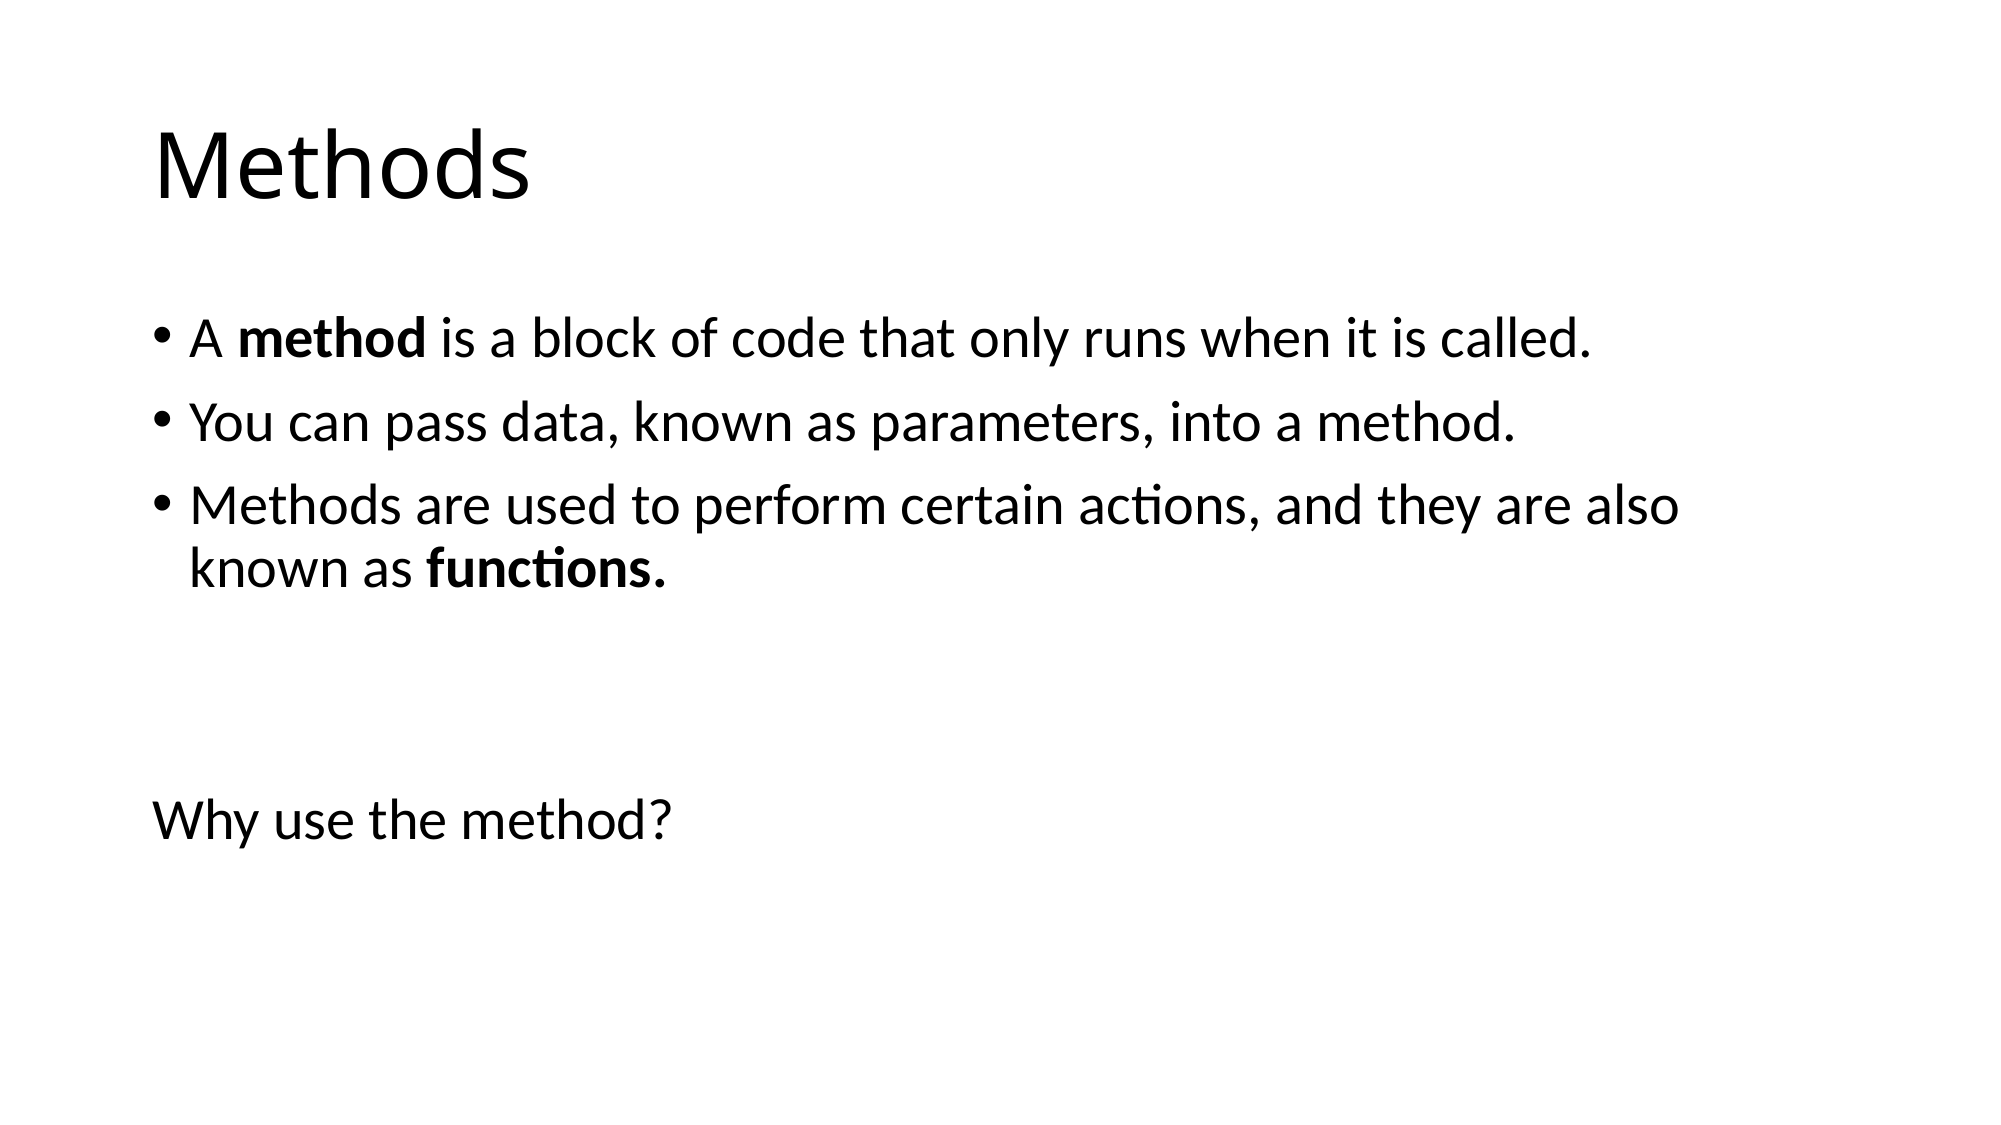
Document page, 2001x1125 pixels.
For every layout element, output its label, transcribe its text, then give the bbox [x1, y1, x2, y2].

list A method is a block of code that only runs when it is called. You can pass data, known as parameters, into a method. Methods are used to perform certain actions, and they are also known as functions. Why use the method? [137, 299, 1863, 1014]
title Methods [137, 59, 1863, 278]
